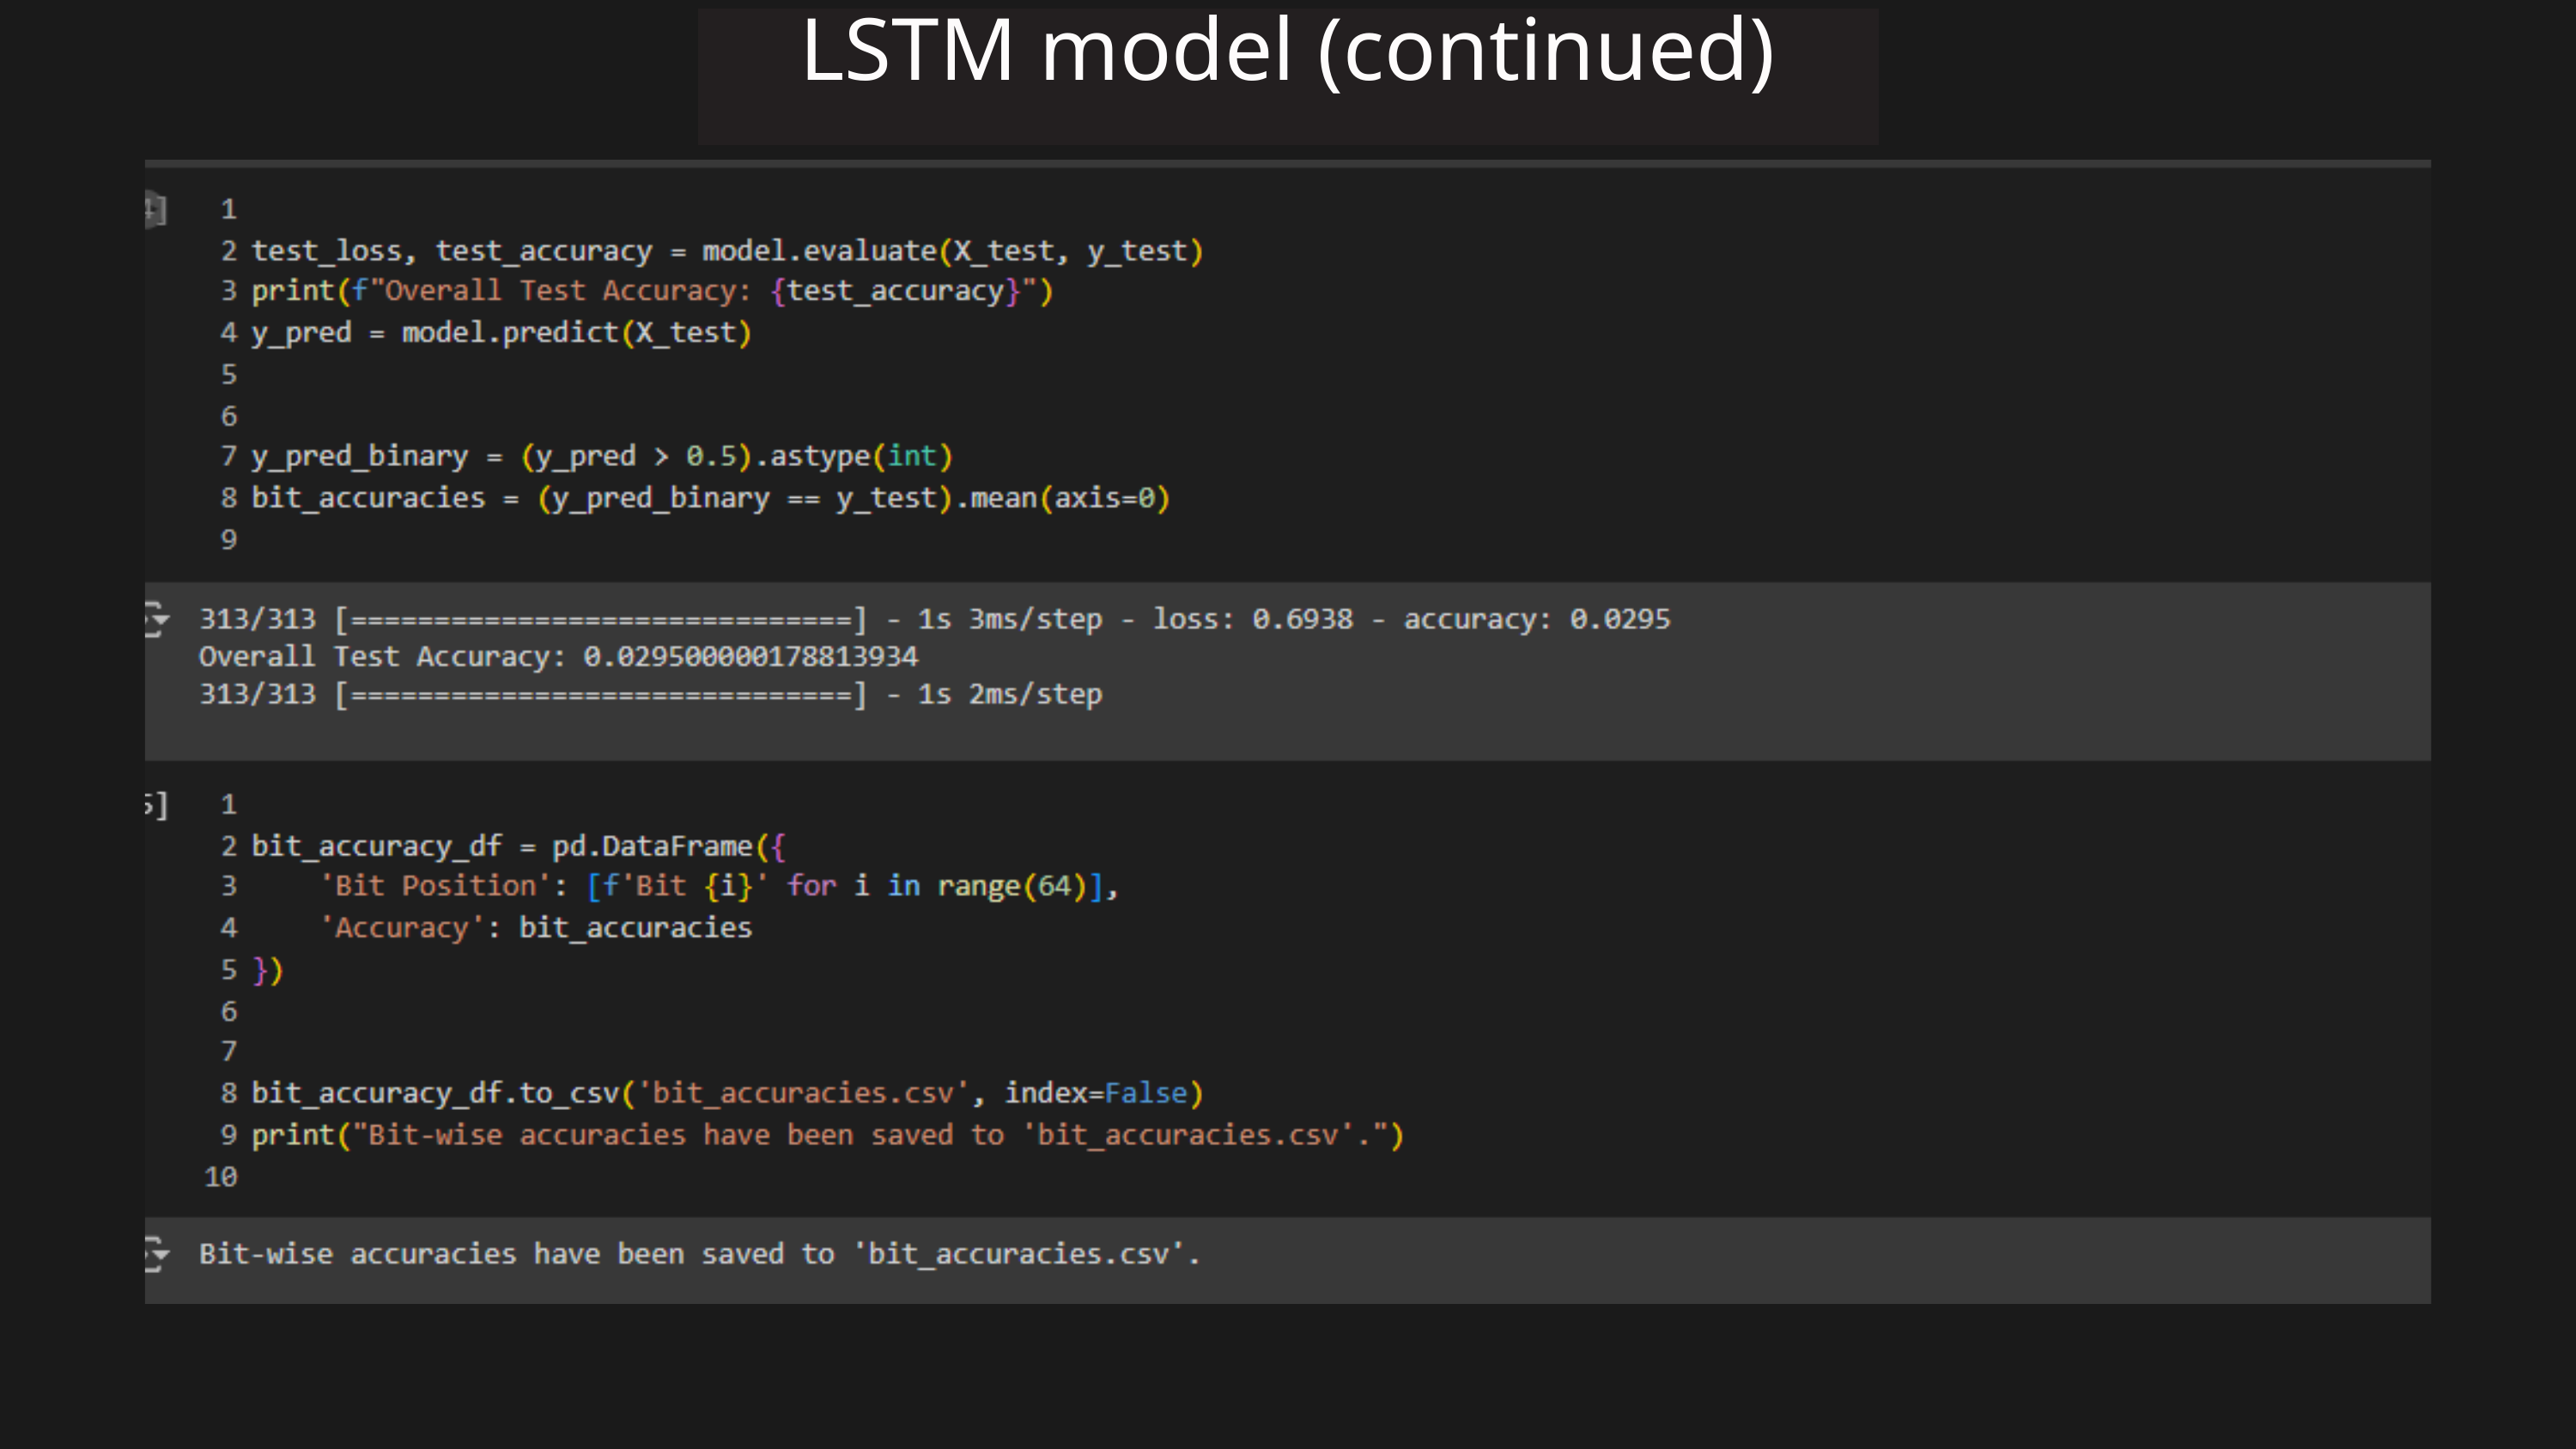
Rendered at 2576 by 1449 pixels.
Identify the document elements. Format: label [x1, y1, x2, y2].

text_box [697, 8, 1879, 145]
text_box [144, 160, 2432, 1304]
